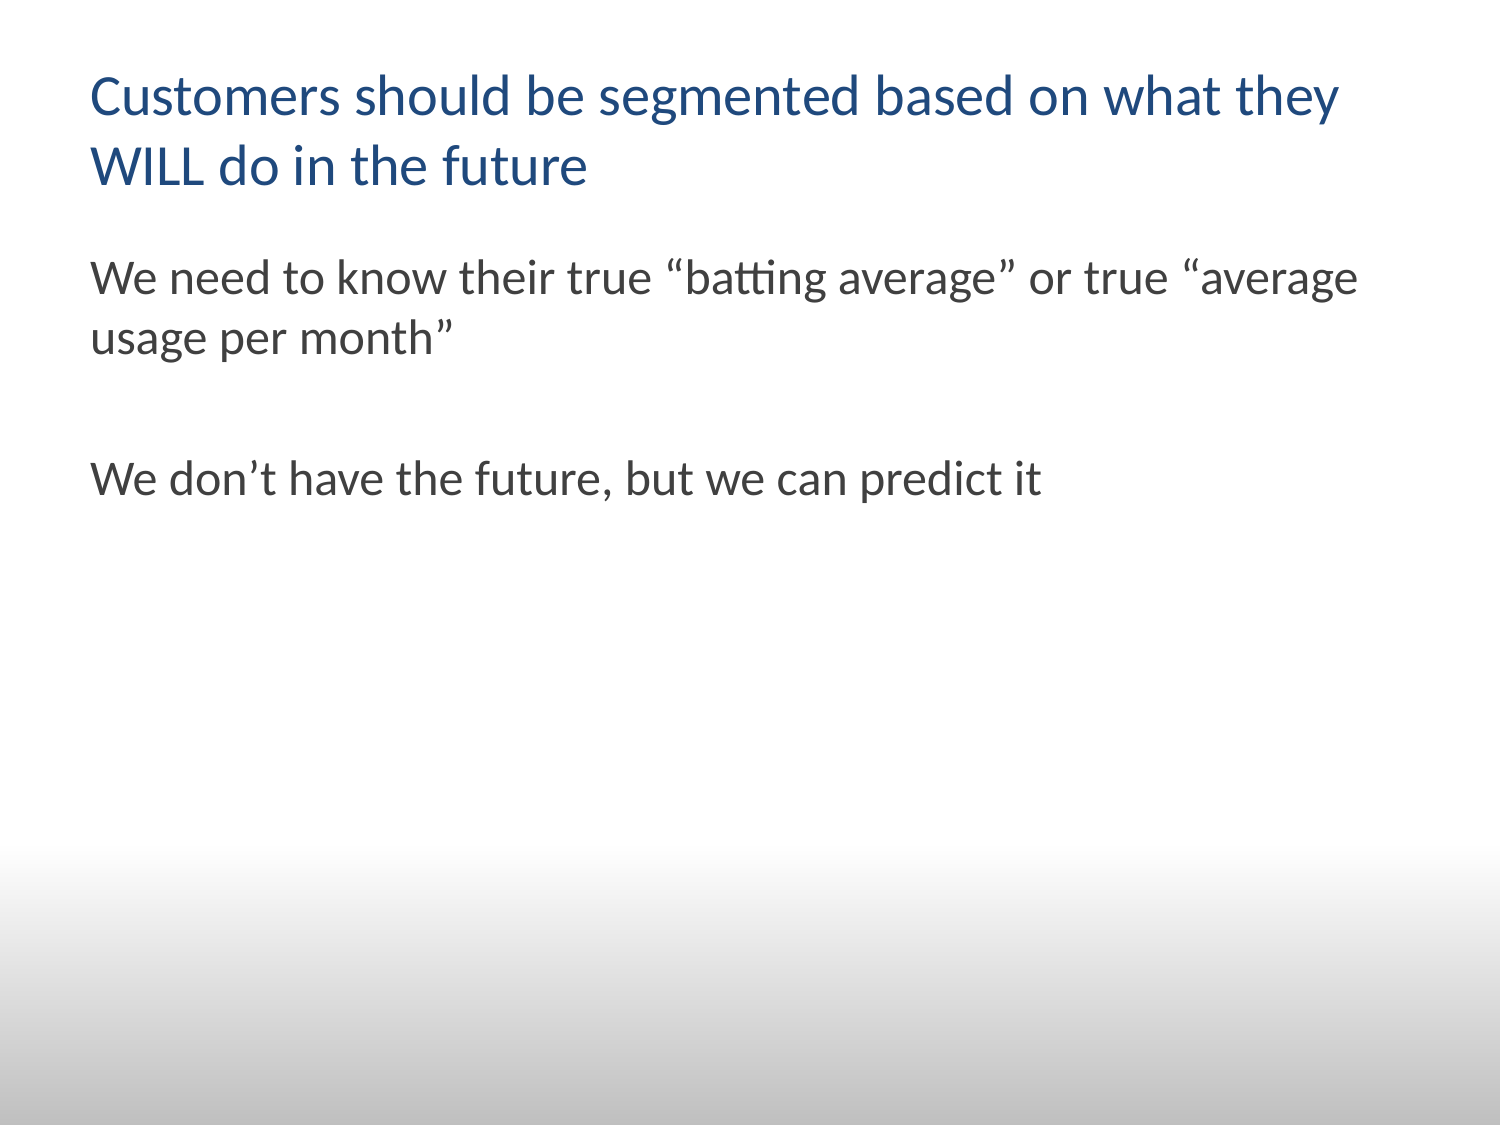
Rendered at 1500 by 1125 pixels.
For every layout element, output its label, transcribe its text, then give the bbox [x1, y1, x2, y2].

title Customers should be segmented based on what they WILL do in the future [75, 50, 1425, 213]
list We need to know their true “batting average” or true “average usage per month” We don’t have the future, but we can predict it [75, 237, 1425, 1005]
